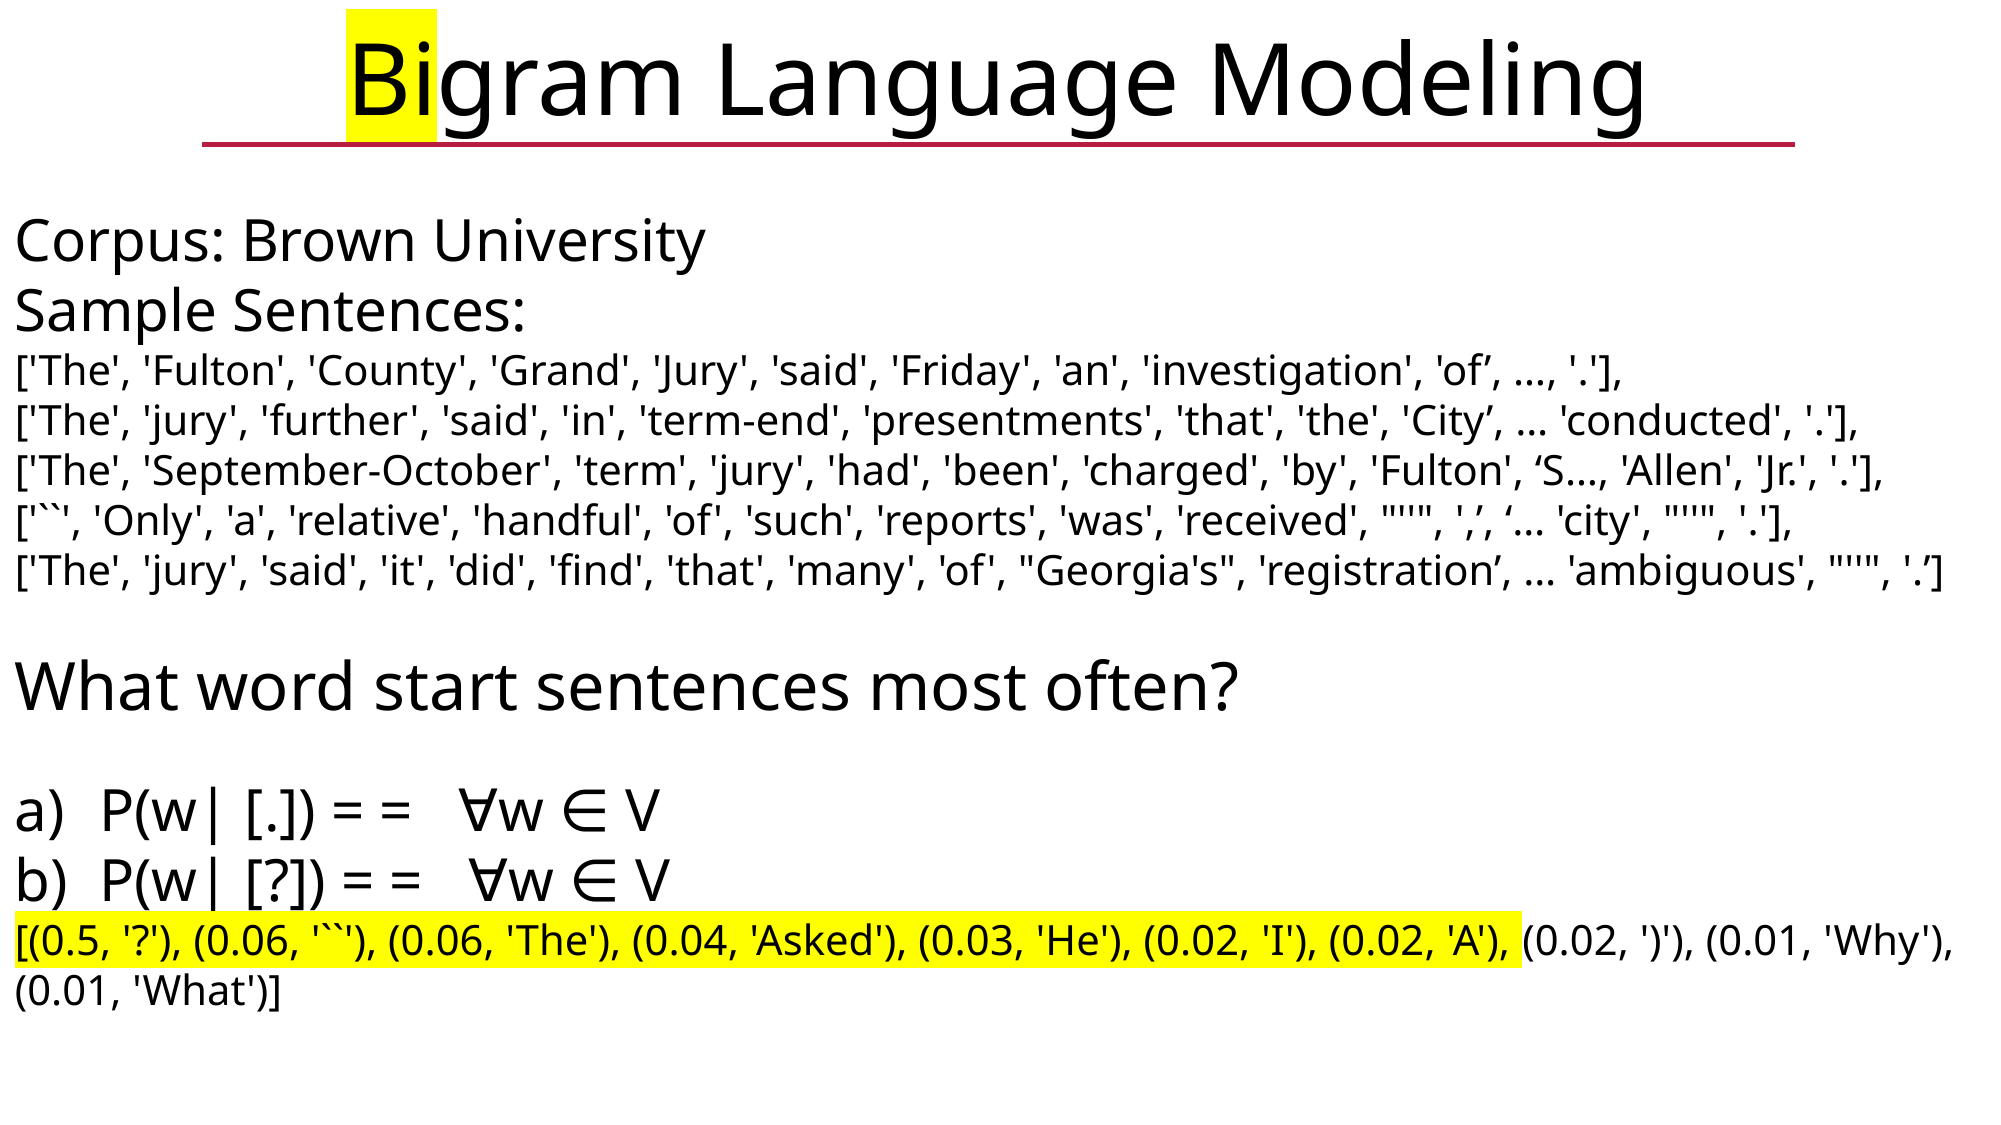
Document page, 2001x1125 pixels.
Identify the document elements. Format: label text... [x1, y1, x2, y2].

text_box Bigram Language Modeling [0, 8, 1999, 144]
